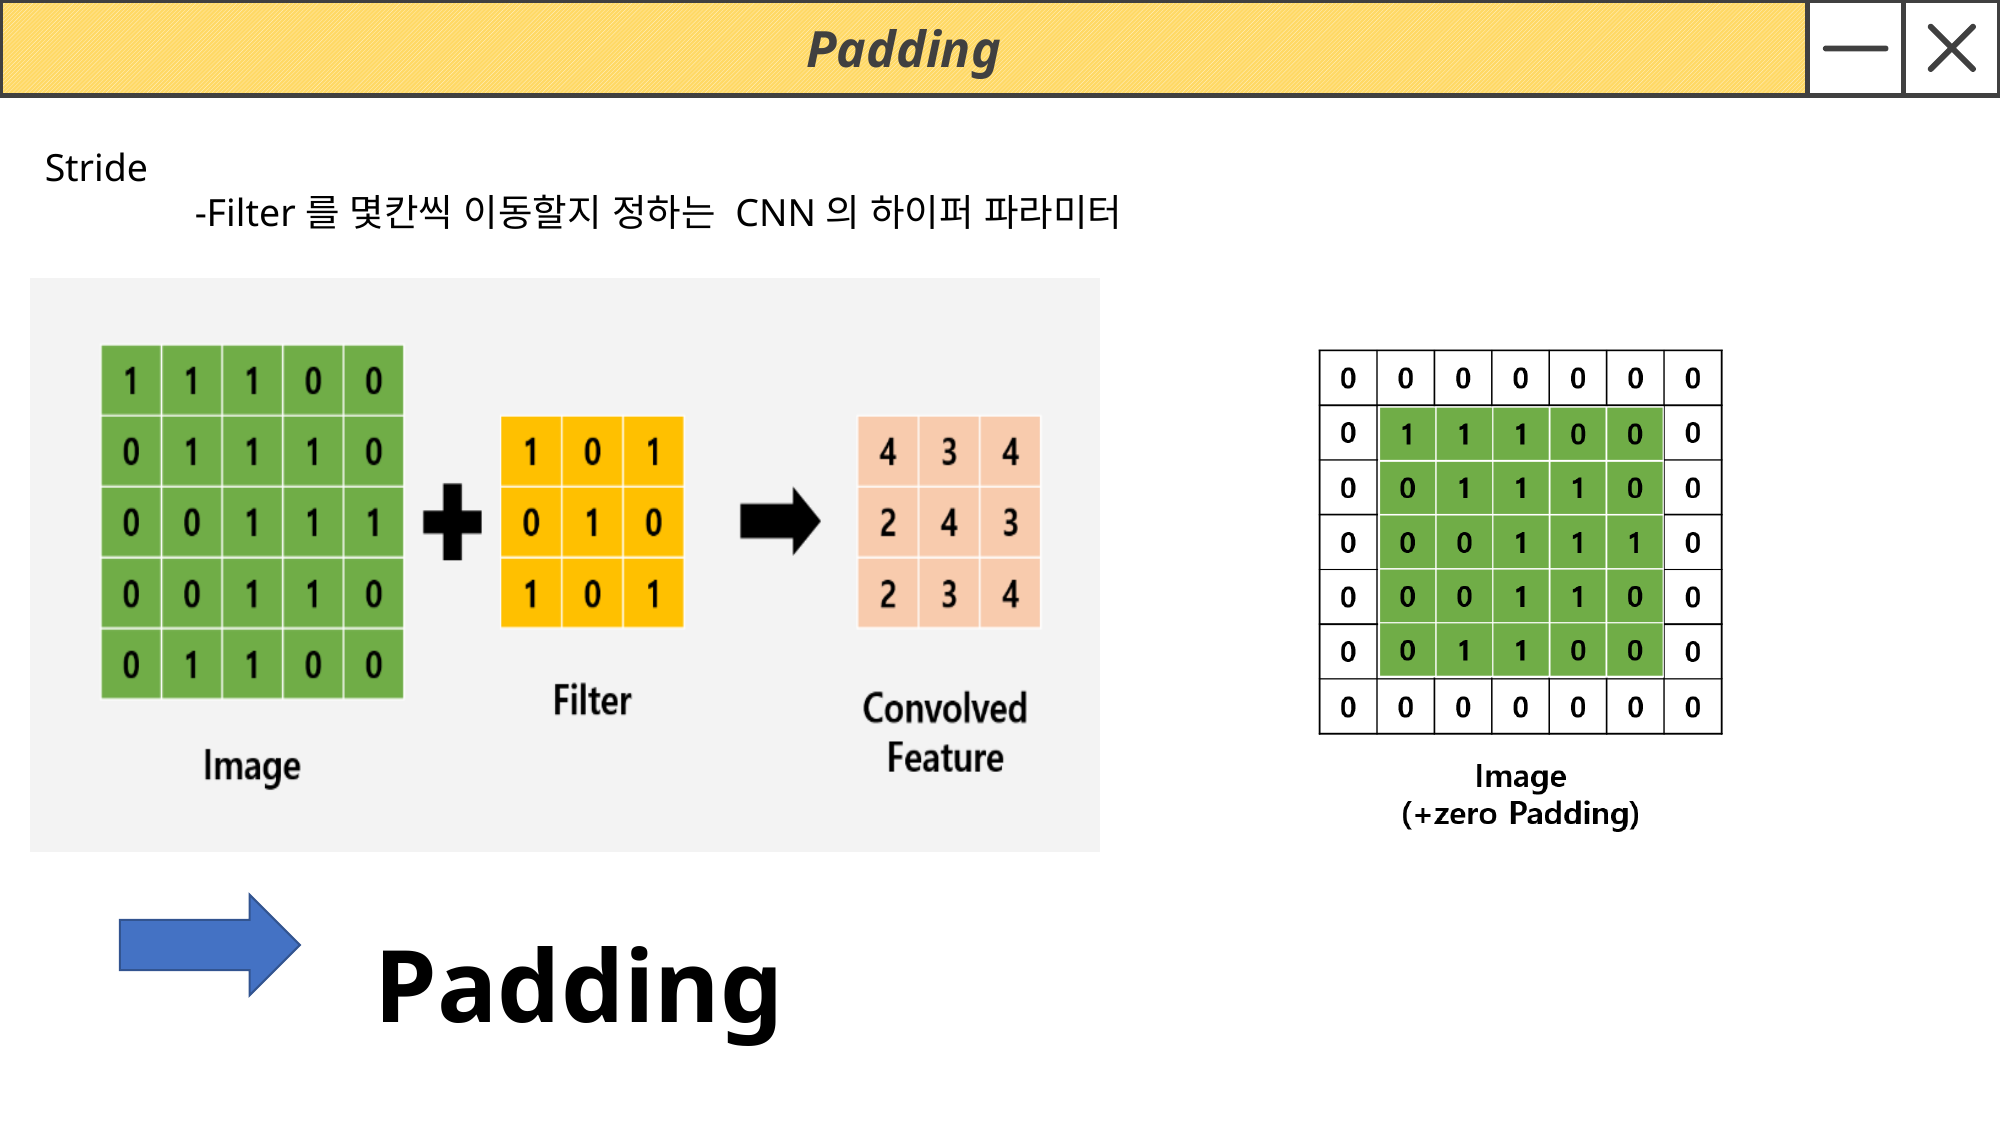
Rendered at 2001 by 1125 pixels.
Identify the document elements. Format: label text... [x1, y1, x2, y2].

text_box [118, 892, 302, 998]
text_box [1807, 0, 2000, 96]
picture [29, 278, 1100, 852]
text_box Stride -Filter를 몇칸씩 이동할지 정하는 CNN의 하이퍼 파라미터 [29, 137, 1953, 377]
text_box Padding [359, 914, 885, 1050]
picture [1196, 258, 1856, 895]
text_box Padding [0, 0, 1805, 97]
